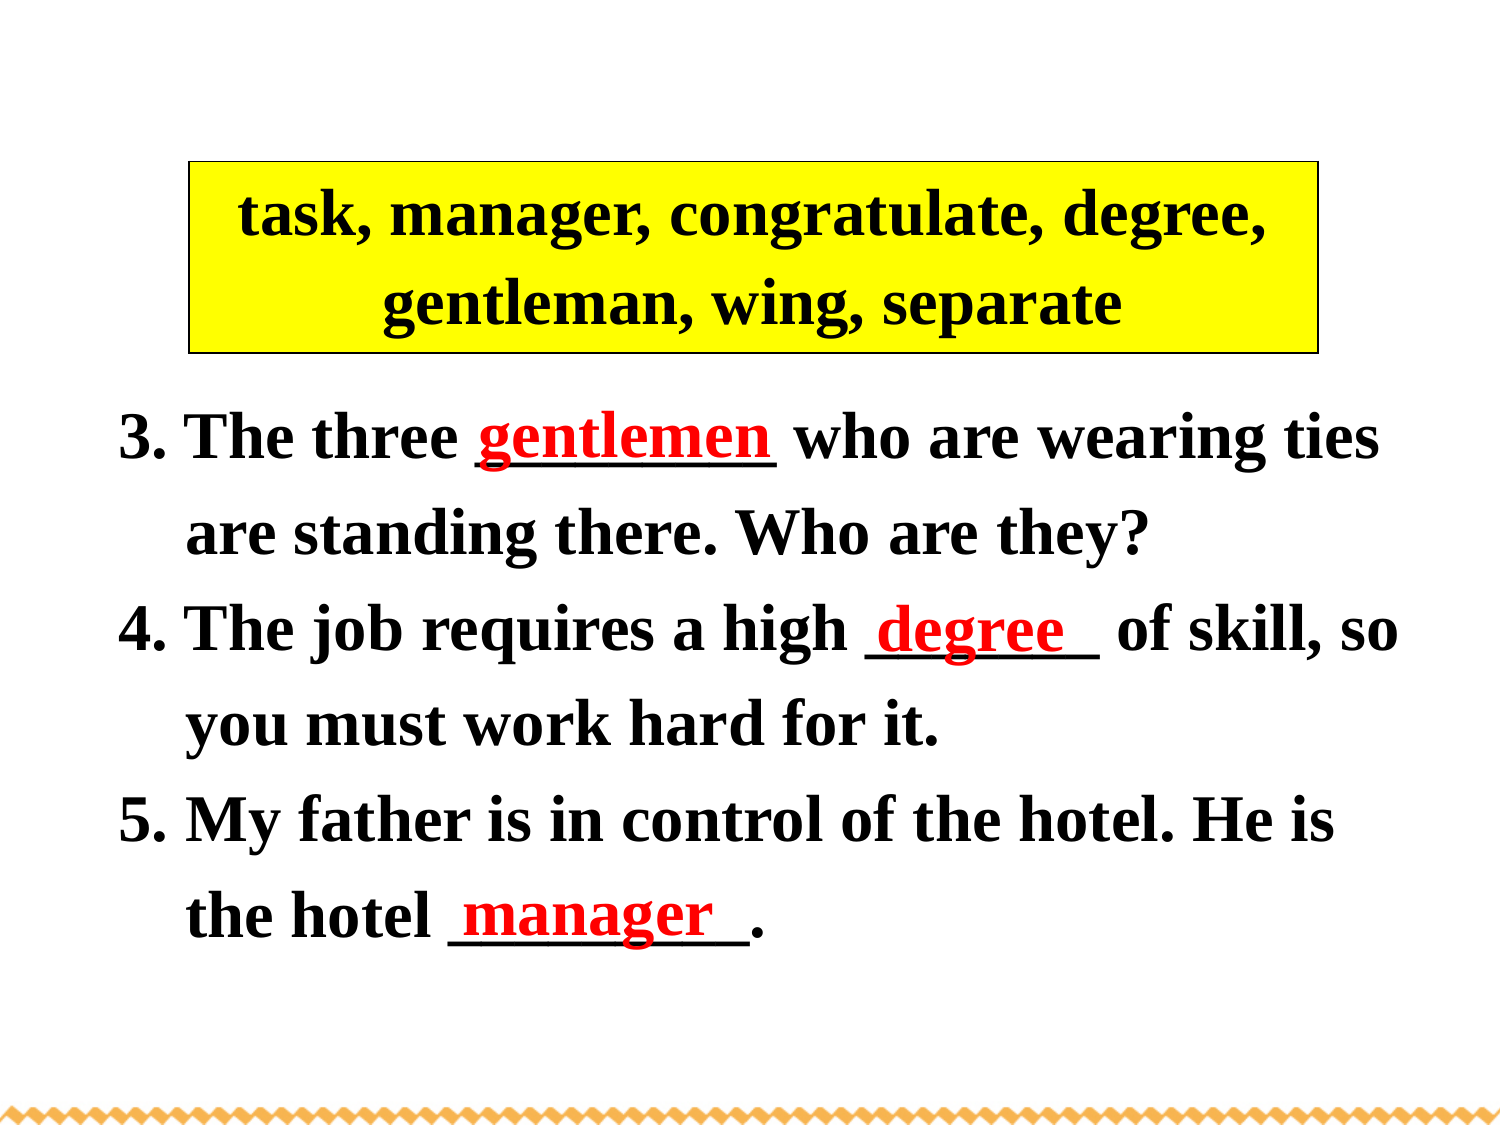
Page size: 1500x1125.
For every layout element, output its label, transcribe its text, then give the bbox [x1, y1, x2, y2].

text_box manager [447, 845, 747, 956]
text_box 3. The three _________ who are wearing ties are standing there. Who are they? 4. The job requires a high _______ of skill, so you must work hard for it. 5. My father is in control of the hotel. He is the hotel _________. [103, 368, 1425, 959]
picture [0, 0, 1500, 1125]
table_header task, manager, congratulate, degree, gentleman, wing, separate [190, 162, 1317, 352]
text_box gentlemen [463, 367, 787, 479]
text_box degree [862, 561, 1081, 672]
